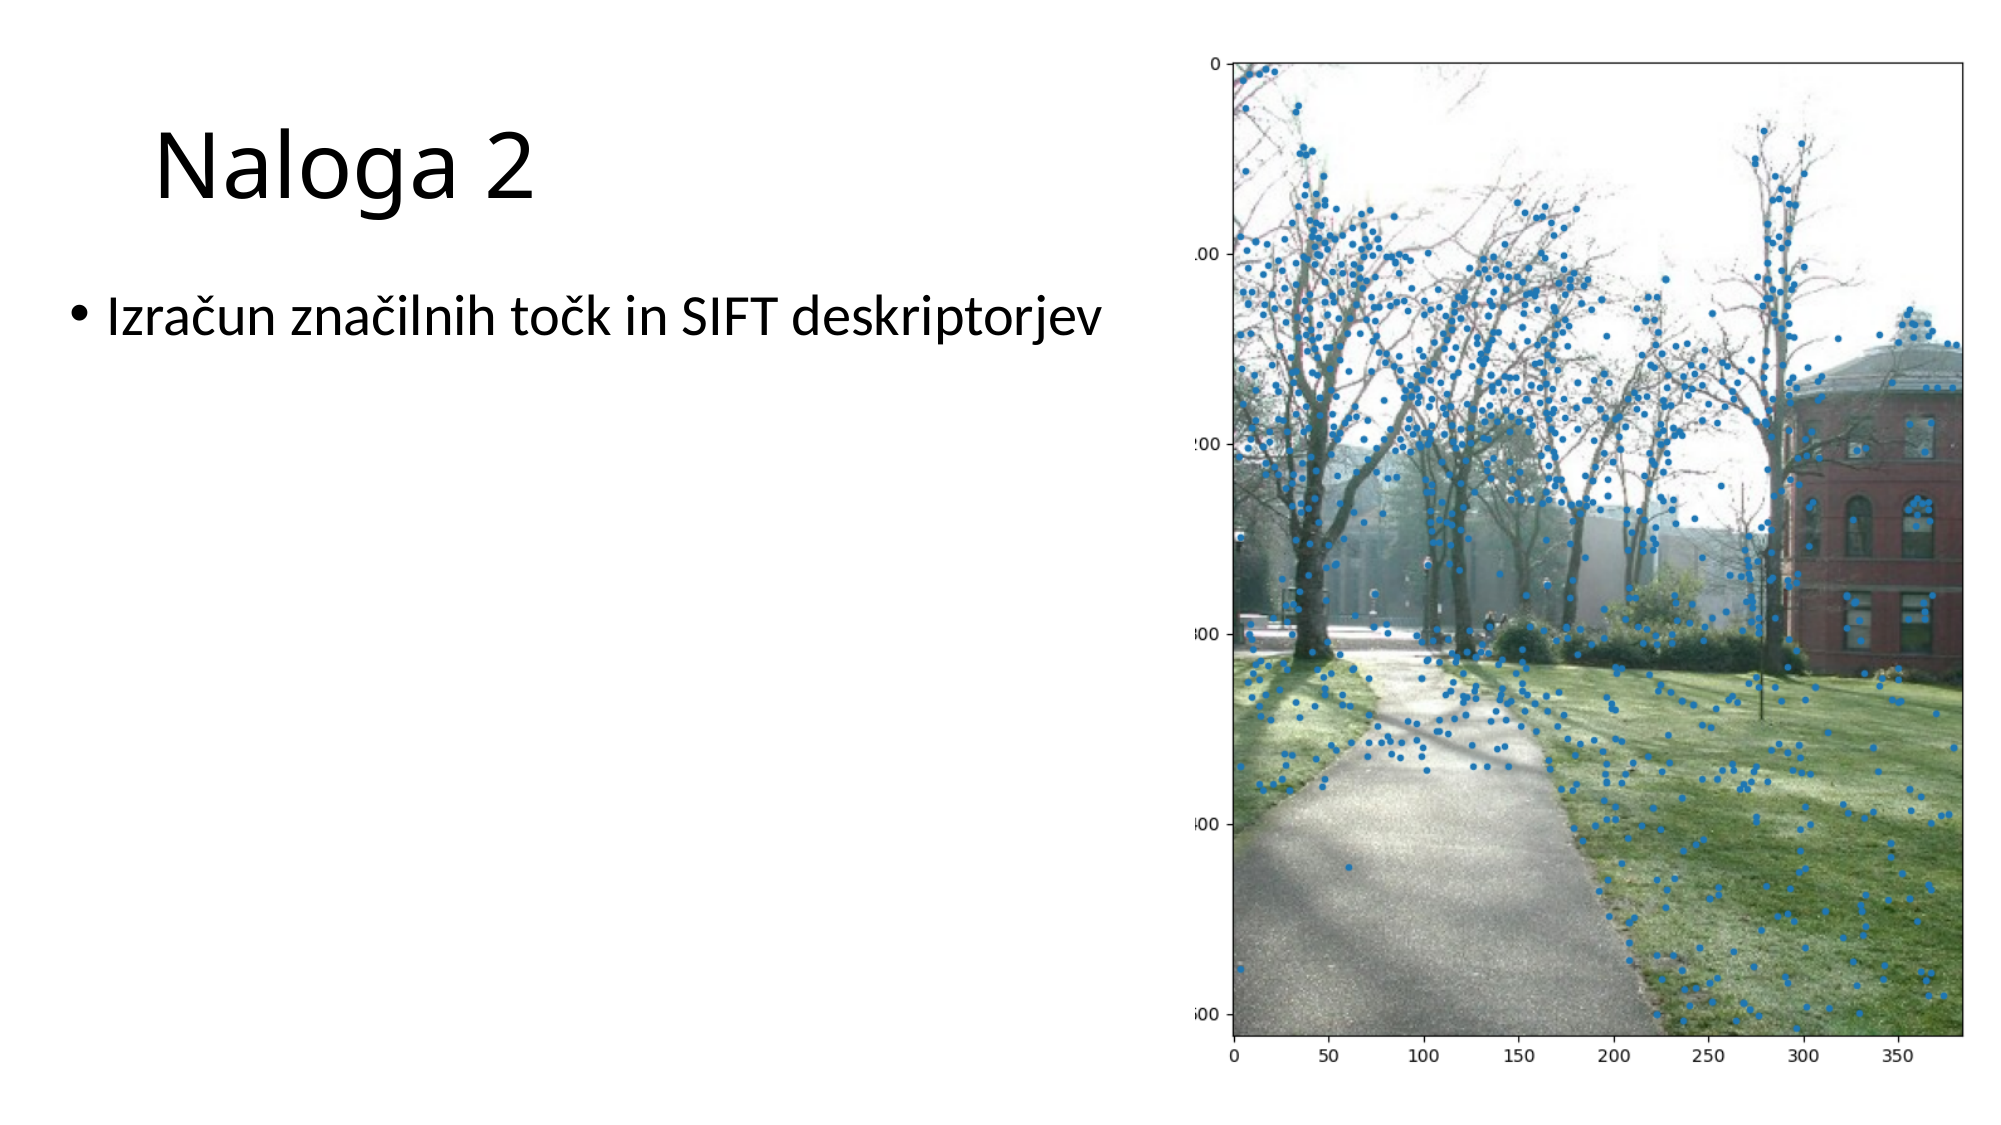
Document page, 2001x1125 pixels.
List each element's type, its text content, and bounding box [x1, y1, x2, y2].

title Naloga 2 [137, 59, 1195, 278]
picture [1195, 16, 2000, 1125]
list Izračun značilnih točk in SIFT deskriptorjev [54, 277, 1143, 992]
